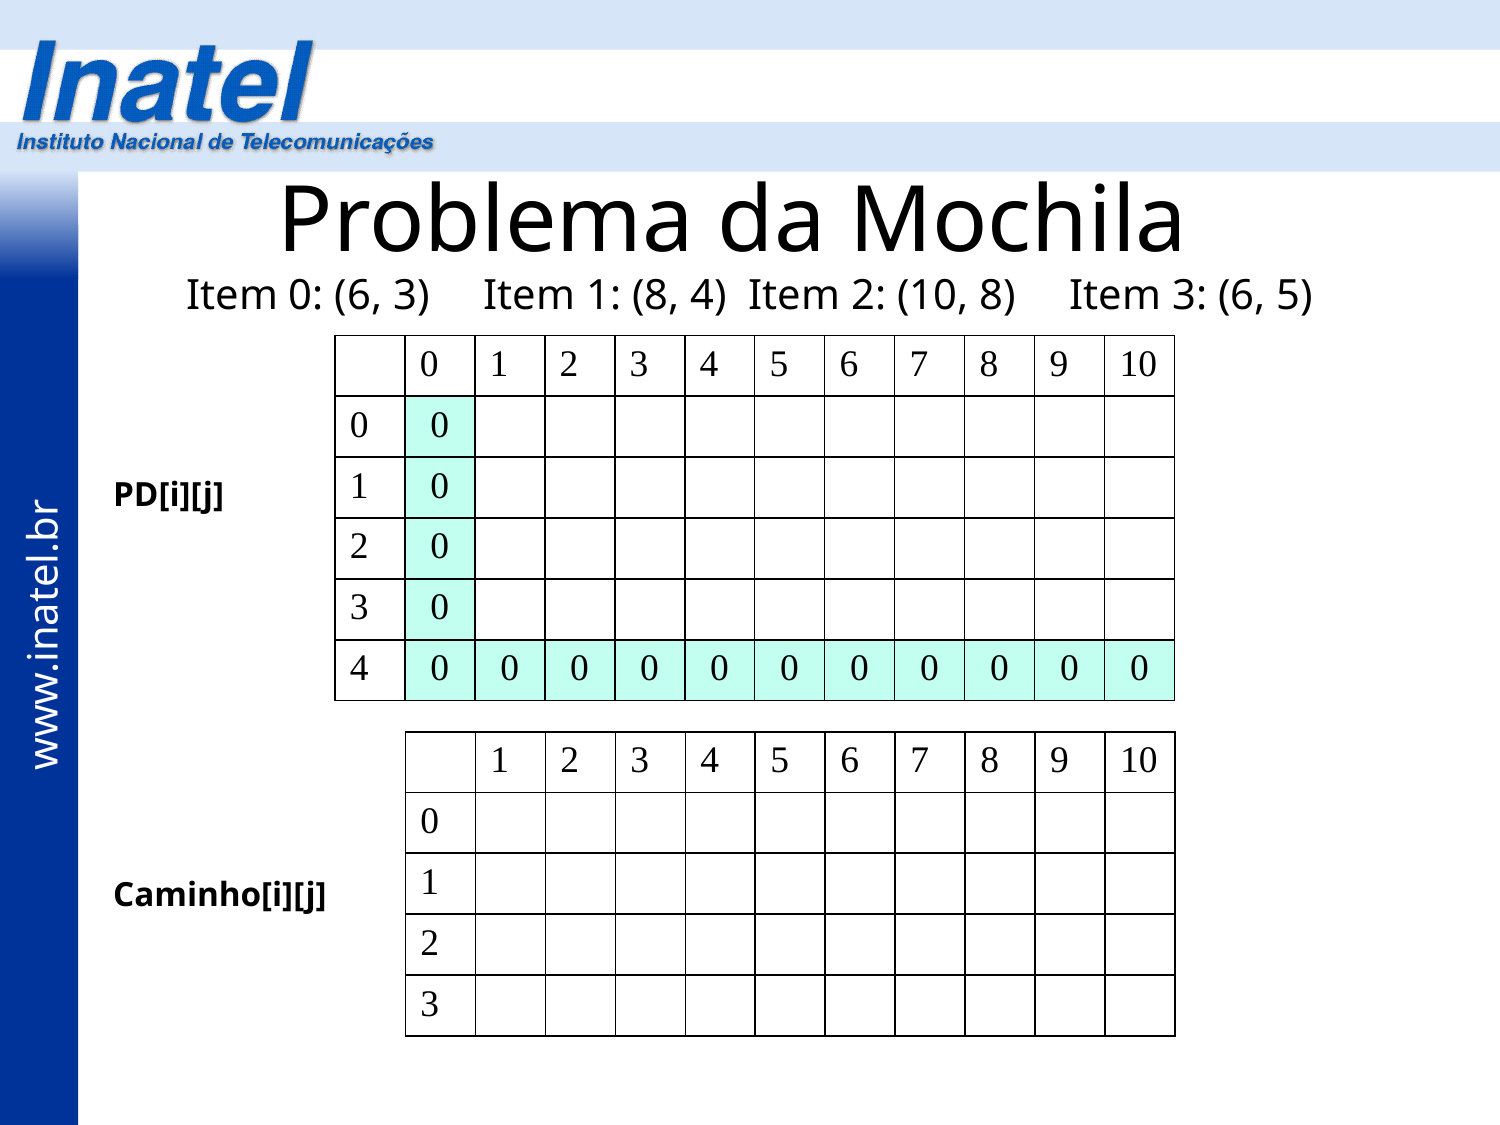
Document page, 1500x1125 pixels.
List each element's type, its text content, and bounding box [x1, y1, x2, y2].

table_cell [896, 854, 964, 913]
table_cell [965, 458, 1034, 517]
table_header 7 [895, 336, 964, 395]
table_cell 0 [433, 793, 475, 852]
table_cell [686, 976, 754, 1035]
table_cell [686, 458, 754, 517]
table_cell 0 [965, 641, 1034, 700]
table_cell 0 [686, 641, 754, 700]
table_cell [895, 458, 964, 517]
table_cell [965, 519, 1034, 578]
table_header 6 [826, 733, 894, 792]
table_cell [686, 580, 754, 639]
picture [12, 35, 440, 160]
table_header 3 [616, 336, 684, 395]
table_cell [825, 580, 894, 639]
table_cell [826, 854, 894, 913]
table_cell [896, 915, 964, 974]
table_cell [965, 580, 1034, 639]
table_cell 0 [616, 641, 684, 700]
table_header 4 [686, 733, 754, 792]
table_cell [1105, 458, 1174, 517]
table_cell [476, 519, 544, 578]
table_header 10 [1106, 733, 1174, 792]
table_cell [546, 915, 615, 974]
table_cell [476, 397, 544, 456]
table_cell [476, 854, 545, 913]
table_cell 0 [433, 580, 474, 639]
table_cell [825, 519, 894, 578]
table_header [336, 336, 404, 395]
table_cell 1 [336, 458, 404, 466]
table_cell [686, 793, 754, 852]
table_cell [476, 793, 545, 852]
table_header 1 [476, 733, 545, 792]
table_cell [546, 397, 614, 456]
table_header 3 [616, 733, 685, 792]
table_header 8 [966, 733, 1034, 792]
table_cell [616, 793, 685, 852]
table_header 6 [825, 336, 894, 395]
table_cell [756, 915, 824, 974]
table_cell [546, 976, 615, 1035]
table_cell 1 [433, 854, 475, 913]
table_header 5 [756, 733, 824, 792]
table_cell 0 [546, 641, 614, 700]
table_header 4 [686, 336, 754, 395]
table_cell 2 [406, 915, 475, 974]
table_header 9 [1036, 733, 1104, 792]
table_cell 0 [336, 397, 404, 456]
table_cell [1106, 793, 1174, 852]
title Problema da Mochila [120, 189, 1346, 240]
table_cell 0 [476, 641, 544, 700]
table_cell [1105, 519, 1174, 578]
table_cell [1105, 397, 1174, 456]
table_cell [546, 854, 615, 913]
table_cell [756, 976, 824, 1035]
table_cell [1035, 519, 1104, 578]
table_cell [616, 580, 684, 639]
table_cell 0 [895, 641, 964, 700]
table_cell [826, 915, 894, 974]
text_box PD[i][j] Caminho[i][j] [98, 466, 433, 921]
table_cell 0 [433, 519, 474, 578]
table_cell [616, 854, 685, 913]
table_cell [1035, 458, 1104, 517]
table_cell [616, 976, 685, 1035]
table_cell [895, 397, 964, 456]
table_cell [966, 854, 1034, 913]
table_cell [966, 915, 1034, 974]
table_cell [1036, 854, 1104, 913]
table_cell [896, 976, 964, 1035]
table_cell [476, 915, 545, 974]
table_cell [826, 976, 894, 1035]
table_cell [756, 854, 824, 913]
table_header 1 [476, 336, 544, 395]
table_cell 0 [433, 641, 474, 700]
table_cell [825, 458, 894, 517]
table_cell [1106, 915, 1174, 974]
table_cell [546, 580, 614, 639]
table_cell 0 [825, 641, 894, 700]
table_cell [966, 976, 1034, 1035]
table_cell 0 [406, 397, 474, 456]
table_header 5 [755, 336, 824, 395]
table_header 9 [1035, 336, 1104, 395]
table_cell [896, 793, 964, 852]
table_cell [895, 580, 964, 639]
table_cell [616, 519, 684, 578]
table_header 2 [546, 733, 615, 792]
table_header 10 [1105, 336, 1174, 395]
table_cell 0 [1035, 641, 1104, 700]
table_cell [476, 976, 545, 1035]
table_cell [616, 915, 685, 974]
table_cell [1035, 580, 1104, 639]
table_cell [686, 915, 754, 974]
table_cell [895, 519, 964, 578]
table_cell [476, 458, 544, 517]
table_cell [1105, 580, 1174, 639]
table_cell [1106, 976, 1174, 1035]
table_cell 0 [1105, 641, 1174, 700]
table_cell [546, 519, 614, 578]
table_cell [1106, 854, 1174, 913]
table_cell [1036, 976, 1104, 1035]
table_cell [826, 793, 894, 852]
table_cell [756, 793, 824, 852]
table_cell 3 [406, 976, 475, 1035]
table_cell [686, 397, 754, 456]
table_cell [755, 397, 824, 456]
table_cell [965, 397, 1034, 456]
table_cell [1036, 915, 1104, 974]
table_cell [546, 793, 615, 852]
table_cell [1035, 397, 1104, 456]
table_cell 0 [755, 641, 824, 700]
table_cell 0 [406, 458, 474, 517]
table_header 7 [896, 733, 964, 792]
text_box Item 0: (6, 3) Item 1: (8, 4) Item 2: (10, 8) Item 3: (6, 5) [171, 260, 1384, 325]
table_header 2 [546, 336, 614, 395]
table_header [433, 733, 475, 792]
table_cell [755, 580, 824, 639]
table_cell [686, 854, 754, 913]
table_cell [755, 458, 824, 517]
table_cell [616, 458, 684, 517]
table_cell [546, 458, 614, 517]
table_header 8 [965, 336, 1034, 395]
table_cell [476, 580, 544, 639]
table_cell [825, 397, 894, 456]
table_cell [755, 519, 824, 578]
table_cell [616, 397, 684, 456]
table_cell [686, 519, 754, 578]
table_cell [966, 793, 1034, 852]
table_cell [1036, 793, 1104, 852]
table_header 0 [406, 336, 474, 395]
